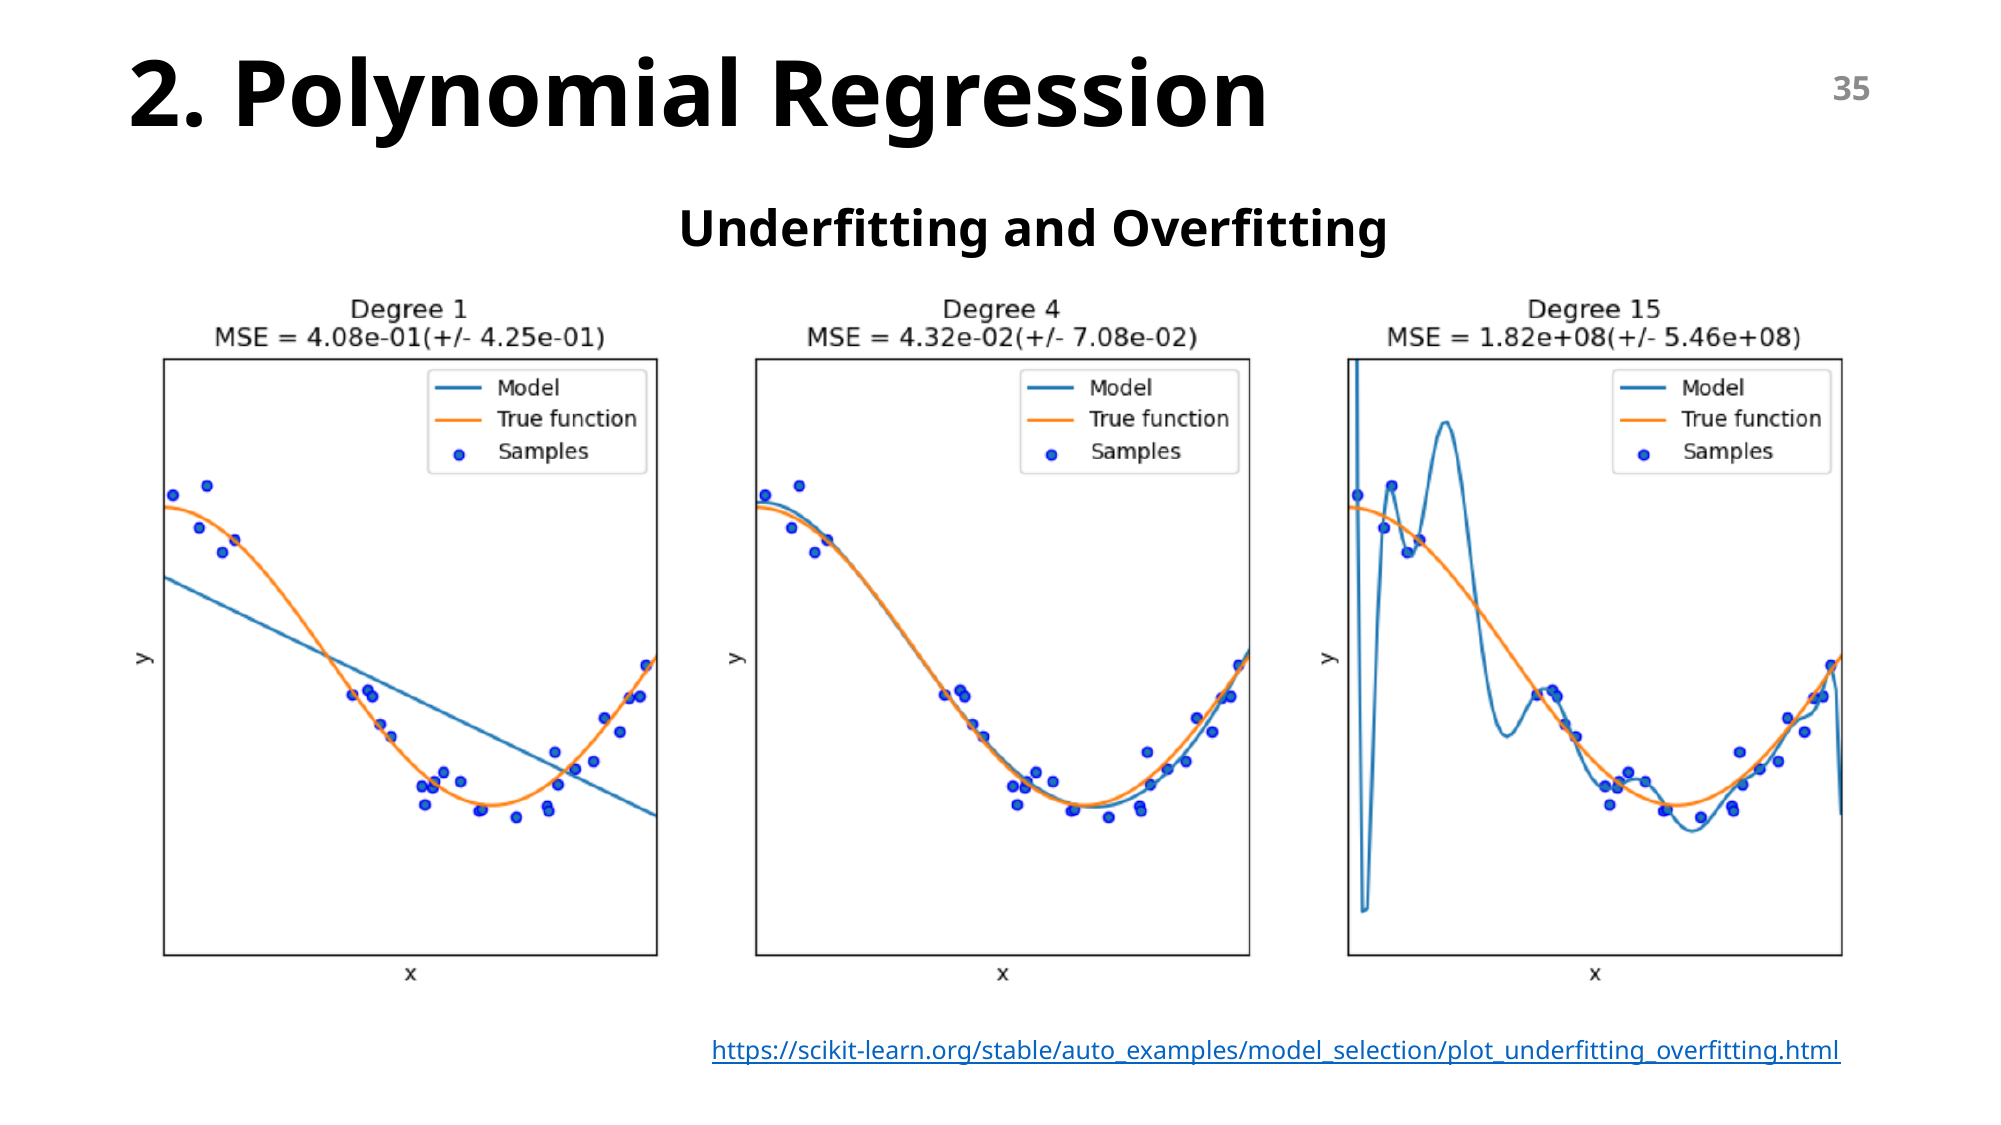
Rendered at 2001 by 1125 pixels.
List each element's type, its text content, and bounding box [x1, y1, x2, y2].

slide_number 35 [1435, 59, 1886, 120]
text_box https://scikit-learn.org/stable/auto_examples/model_selection/plot_underfitting_overfitting.html [582, 1027, 1857, 1077]
text_box Underfitting and Overfitting [140, 188, 1928, 264]
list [135, 280, 1864, 987]
title 2. Polynomial Regression [114, 59, 1857, 135]
